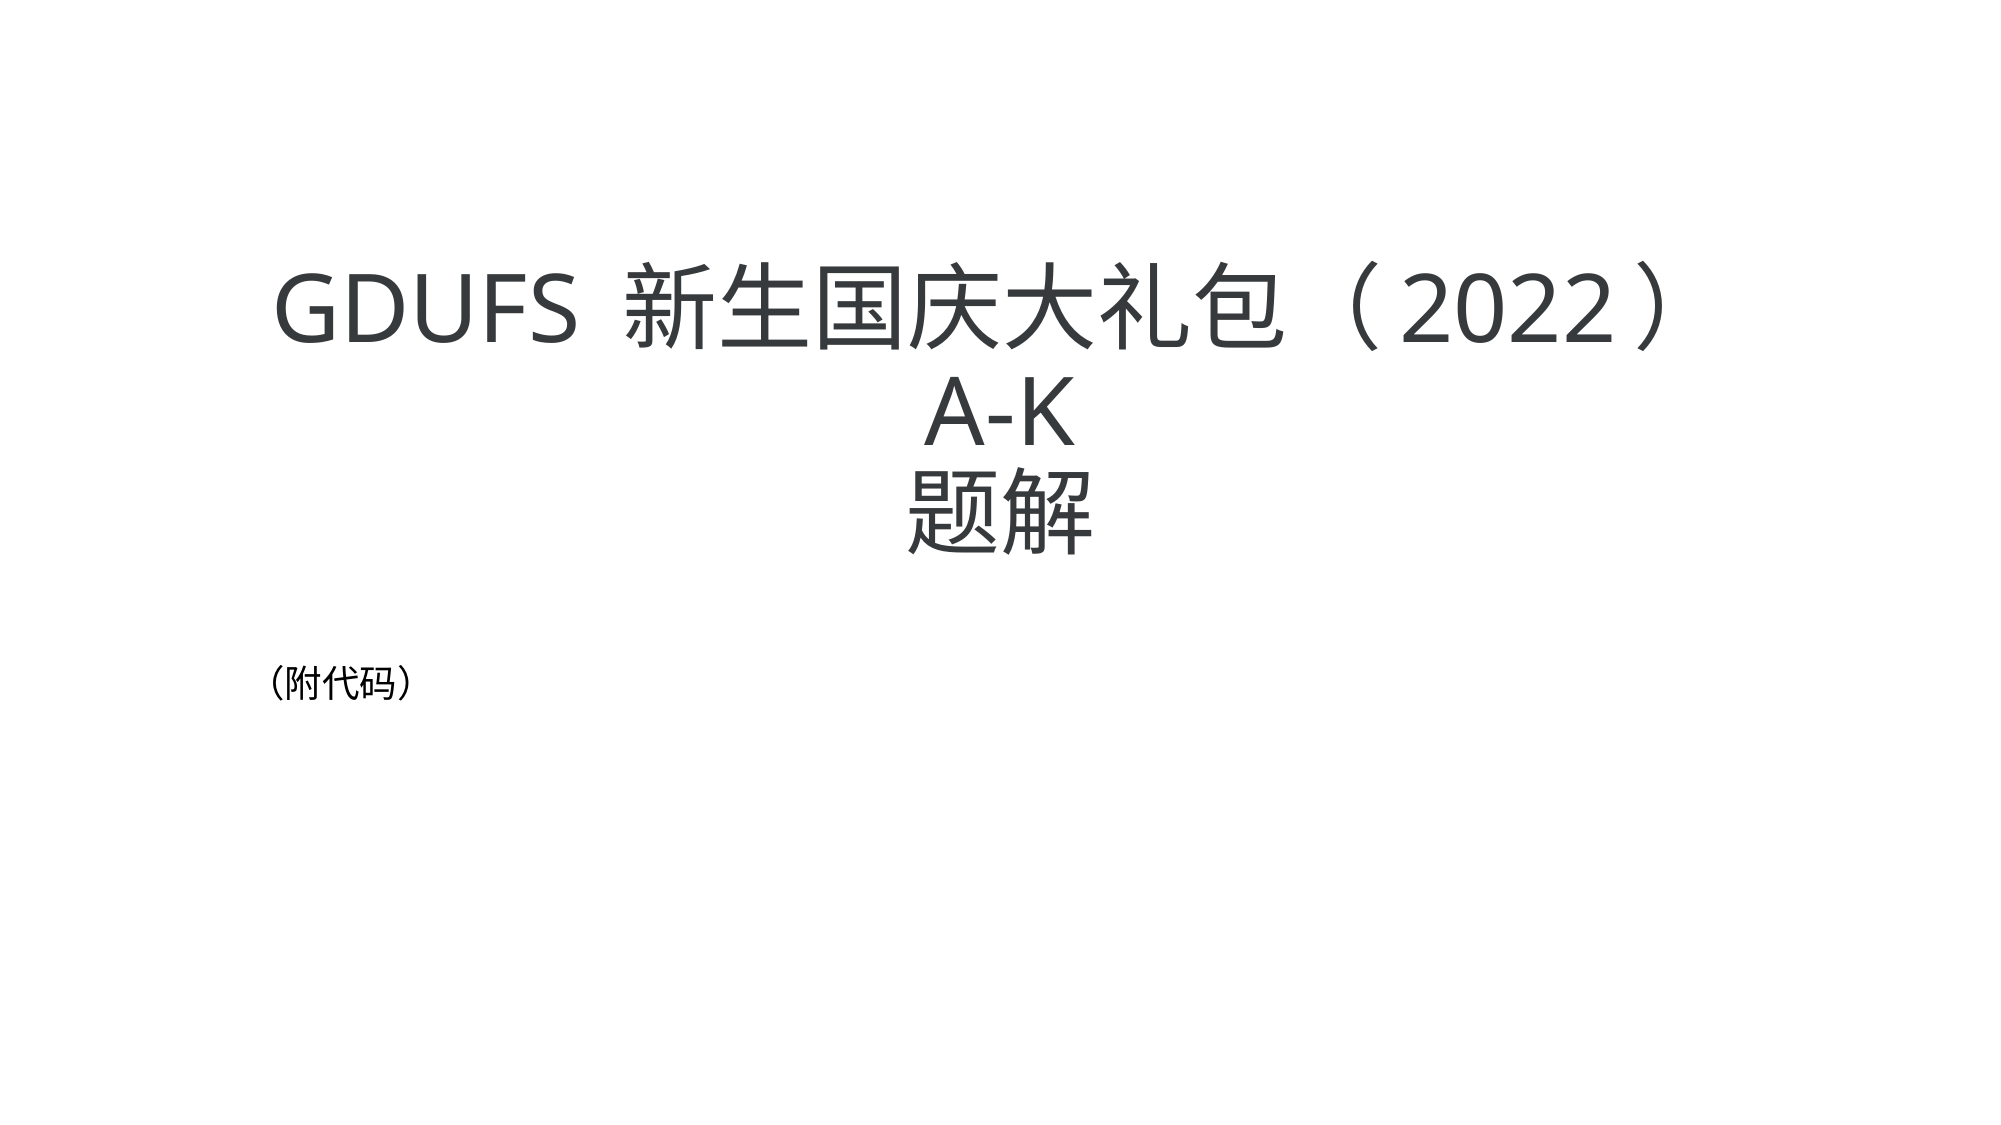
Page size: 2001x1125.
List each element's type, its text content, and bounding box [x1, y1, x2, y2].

text_box （附代码） [232, 653, 450, 713]
title GDUFS 新生国庆大礼包（2022） A-K 题解 [249, 184, 1750, 576]
